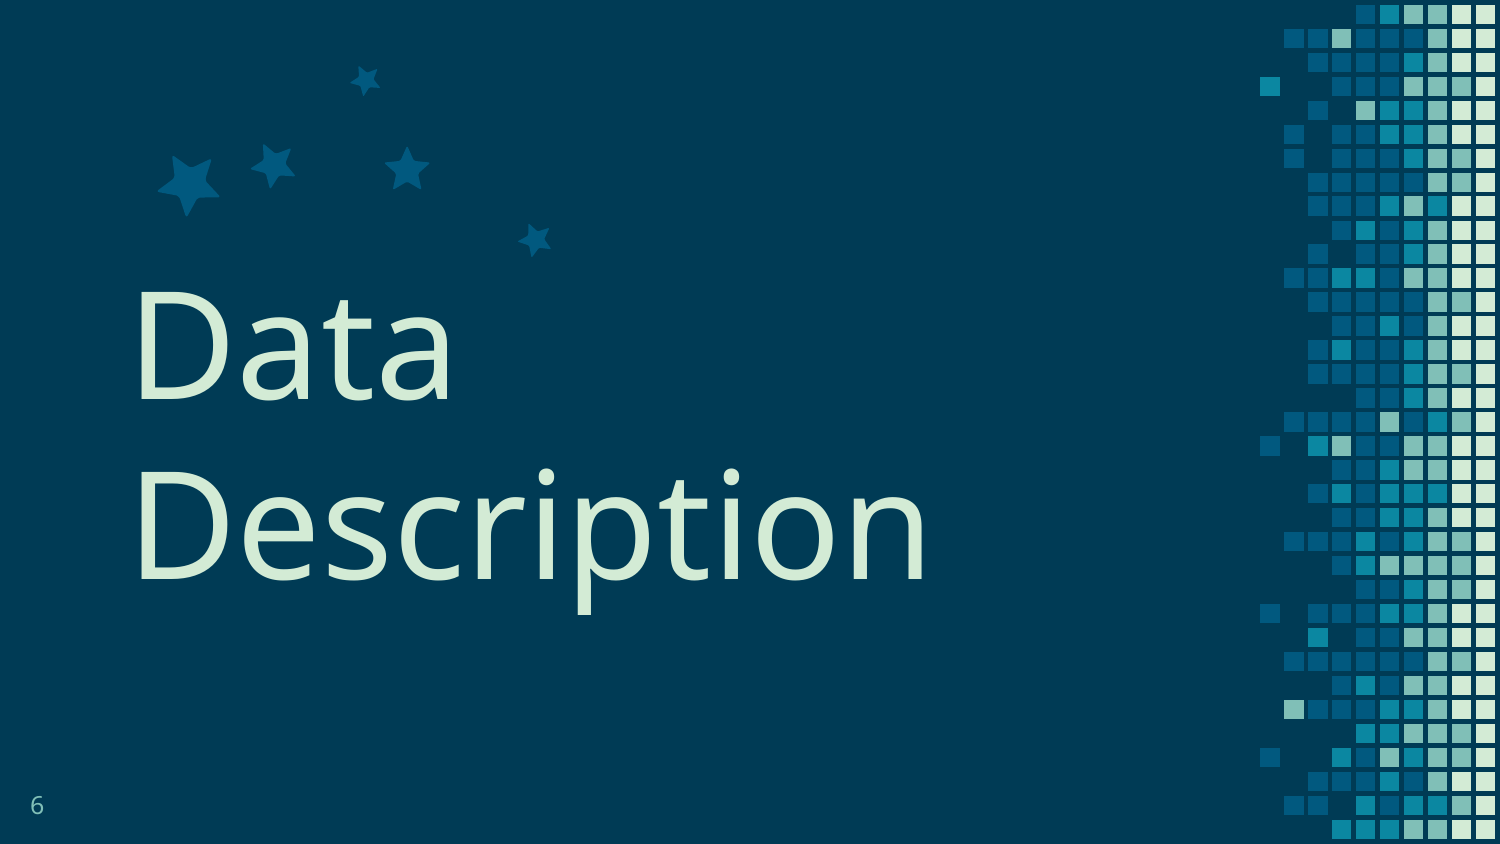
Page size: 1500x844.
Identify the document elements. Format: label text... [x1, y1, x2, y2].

picture [142, 292, 227, 398]
text_box [157, 156, 220, 217]
picture [244, 318, 307, 400]
text_box [518, 223, 551, 257]
text_box [350, 66, 380, 96]
picture [383, 318, 446, 400]
title Data Description [112, 434, 1014, 625]
slide_number 6 [15, 774, 105, 839]
picture [324, 301, 371, 400]
text_box [250, 144, 295, 189]
text_box [384, 146, 430, 190]
